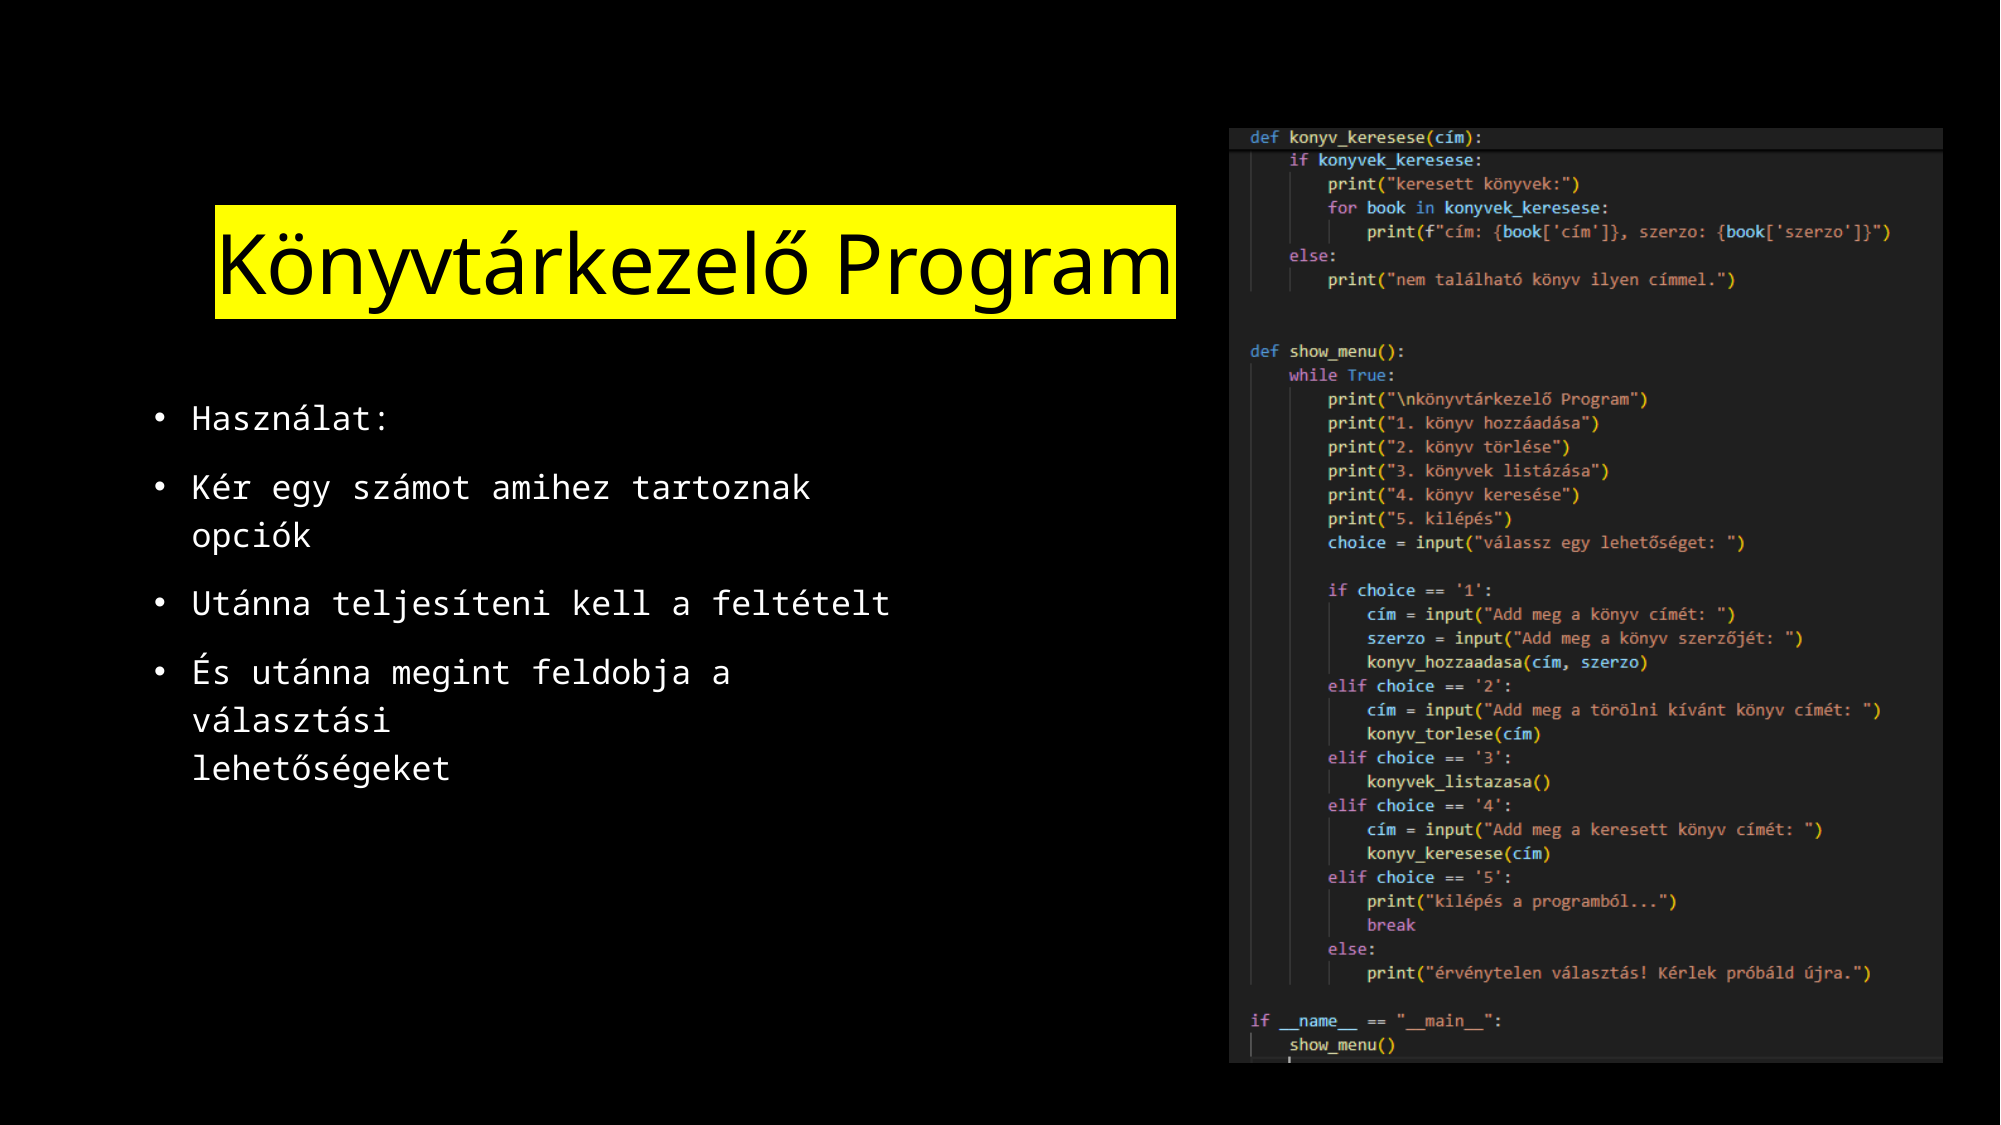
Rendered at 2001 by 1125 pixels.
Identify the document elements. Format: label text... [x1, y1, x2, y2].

list Használat: Kér egy számot amihez tartoznak opciók Utánna teljesíteni kell a feltételt És utánna megint feldobja a választási lehetőségeket [139, 381, 959, 1040]
title Könyvtárkezelő Program [200, 59, 1758, 319]
picture [1229, 128, 1943, 1063]
